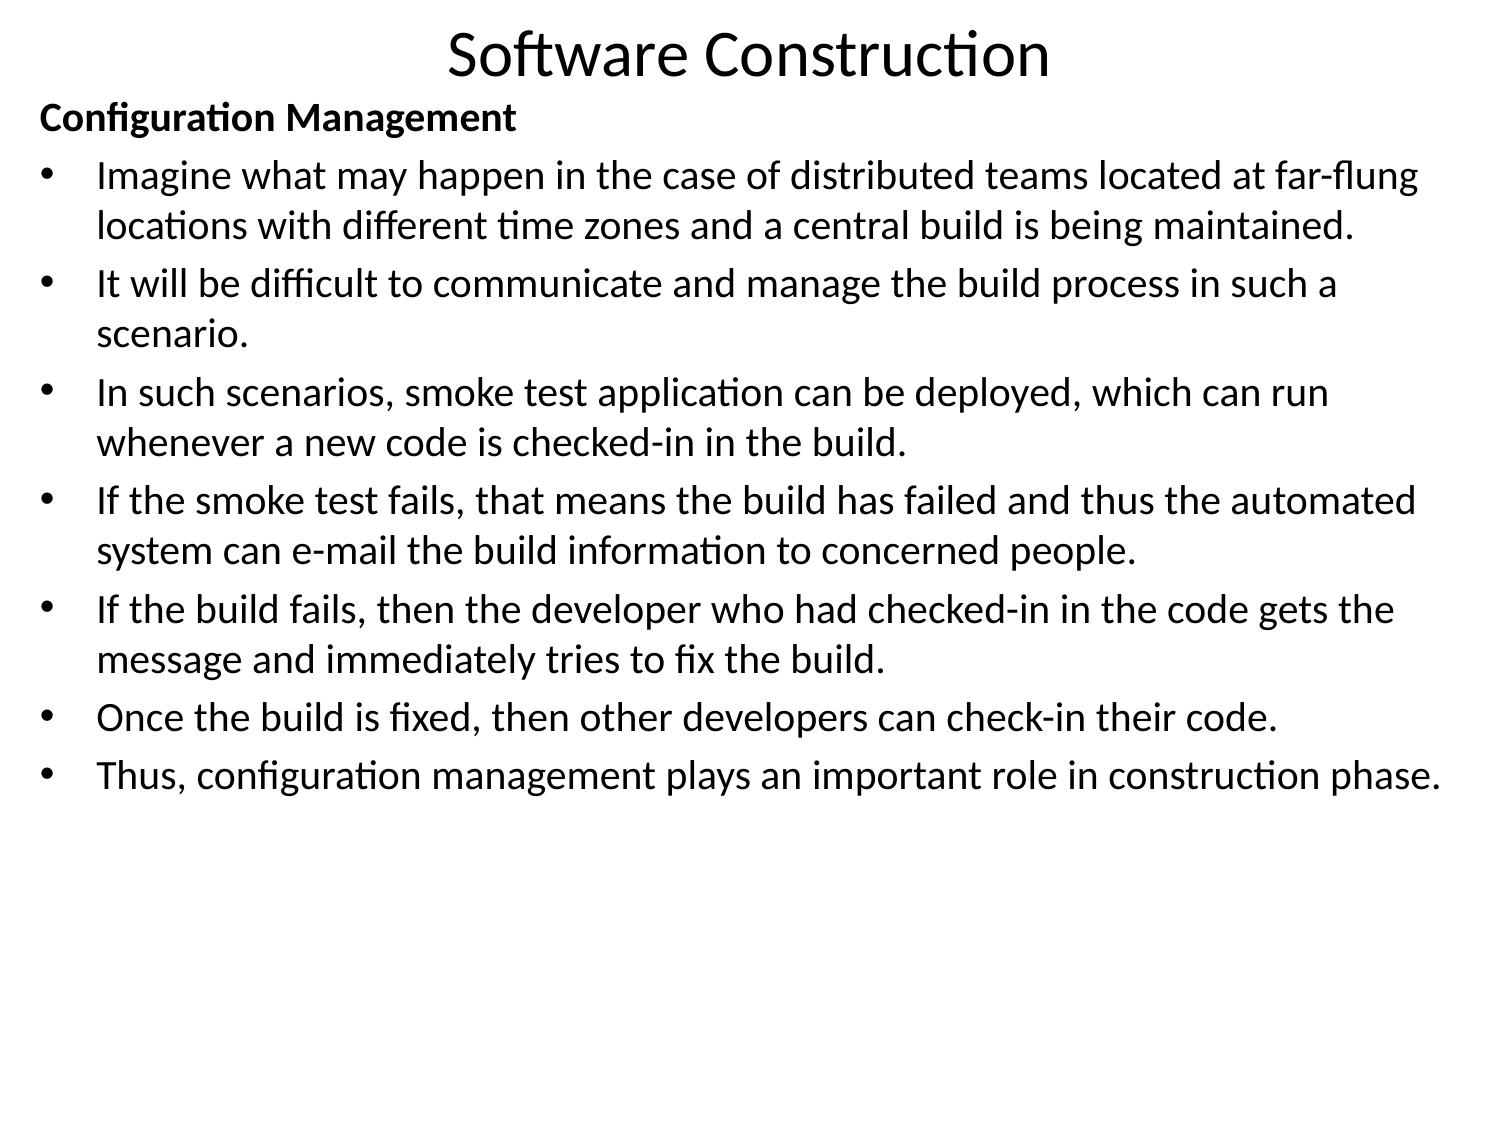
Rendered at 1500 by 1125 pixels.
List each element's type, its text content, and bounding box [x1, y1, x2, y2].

title Software Construction [75, 0, 1425, 82]
list Configuration Management Imagine what may happen in the case of distributed teams located at far-flung locations with different time zones and a central build is being maintained. It will be difficult to communicate and manage the build process in such a scenario. In such scenarios, smoke test application can be deployed, which can run whenever a new code is checked-in in the build. If the smoke test fails, that means the build has failed and thus the automated system can e-mail the build information to concerned people. If the build fails, then the developer who had checked-in in the code gets the message and immediately tries to fix the build. Once the build is fixed, then other developers can check-in their code. Thus, configuration management plays an important role in construction phase. [24, 82, 1475, 1095]
